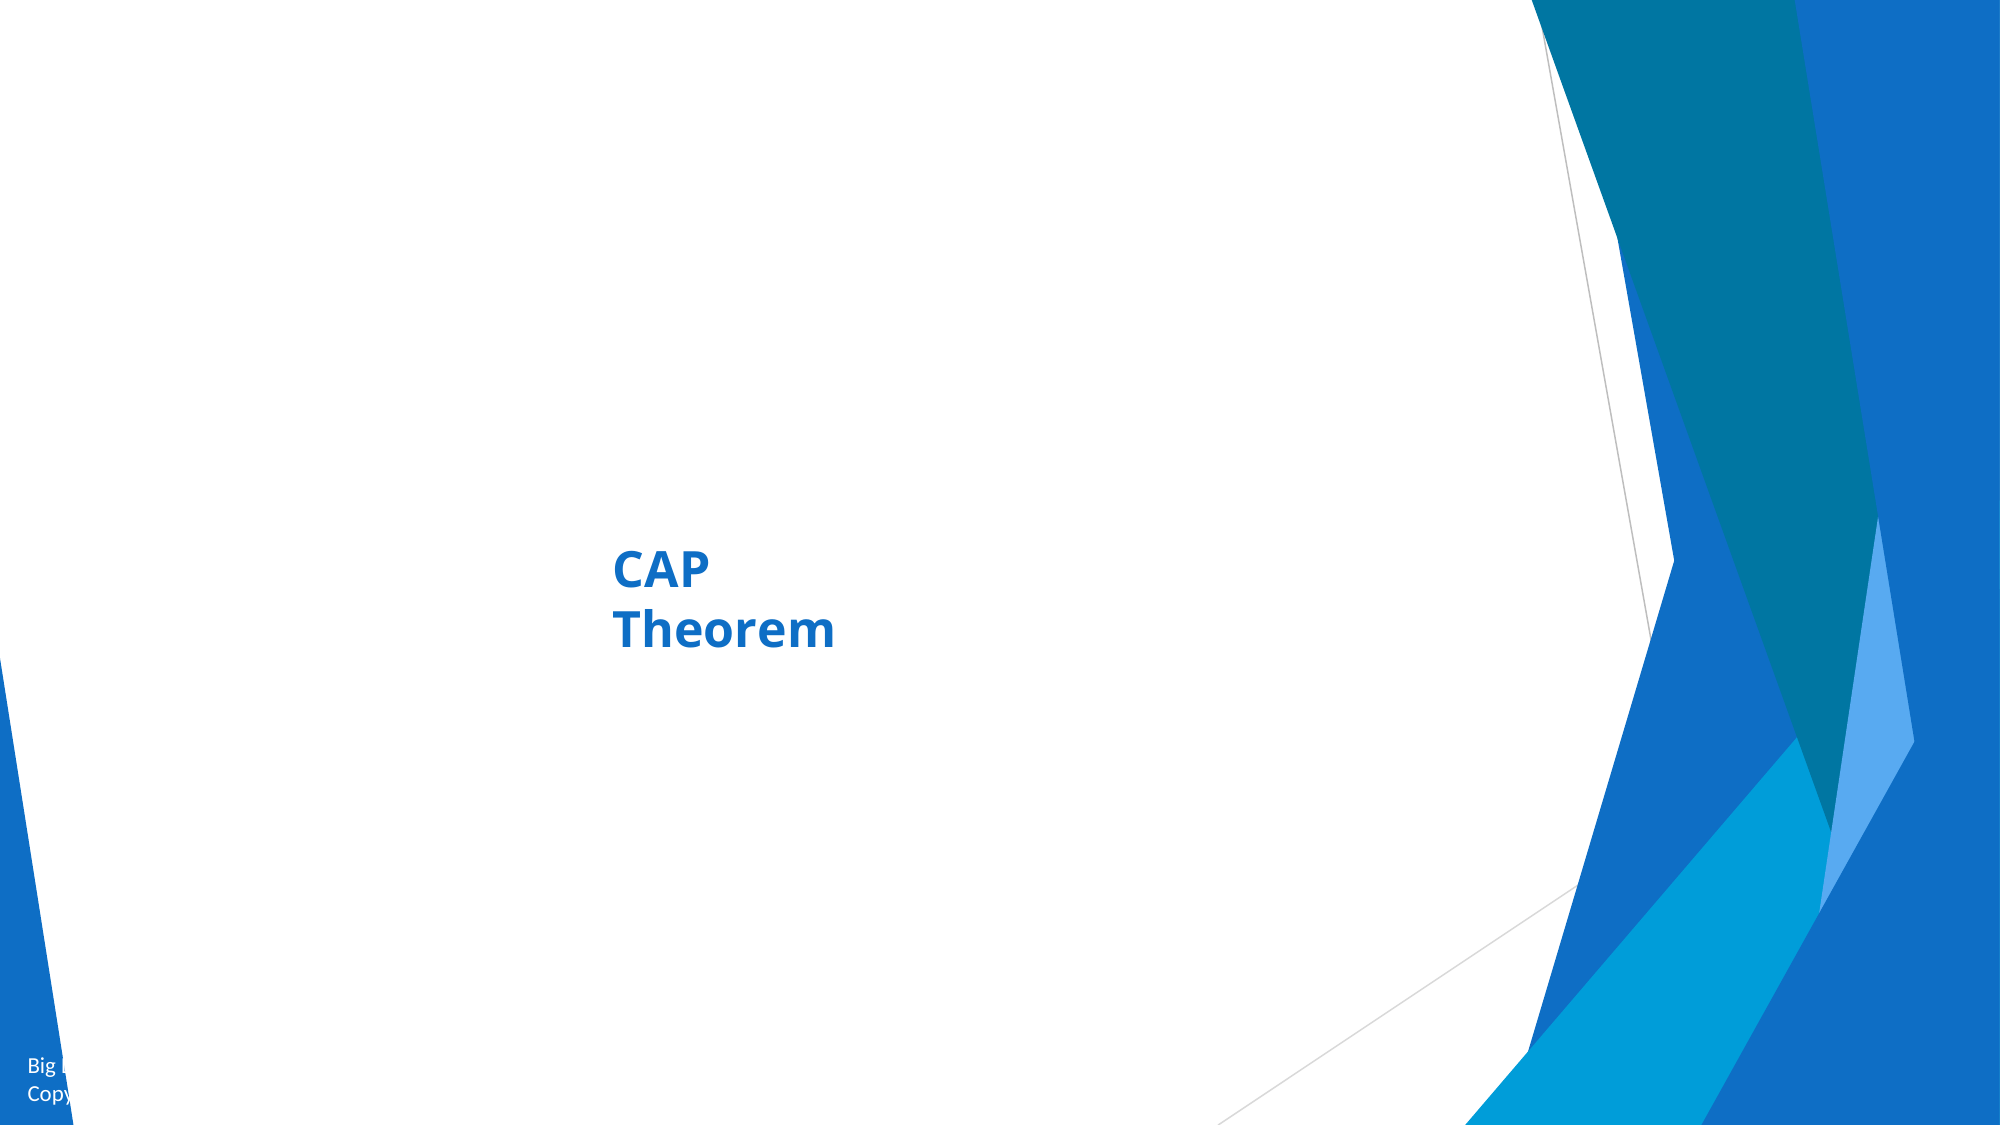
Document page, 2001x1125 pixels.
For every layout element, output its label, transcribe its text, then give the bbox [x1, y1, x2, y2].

footer Big Data and Analytics by Seema Acharya and Subhashini Chellappan Copyright 2015, WILEY INDIA PVT. LTD. [25, 1054, 667, 1125]
text_box CAP Theorem [610, 537, 931, 657]
